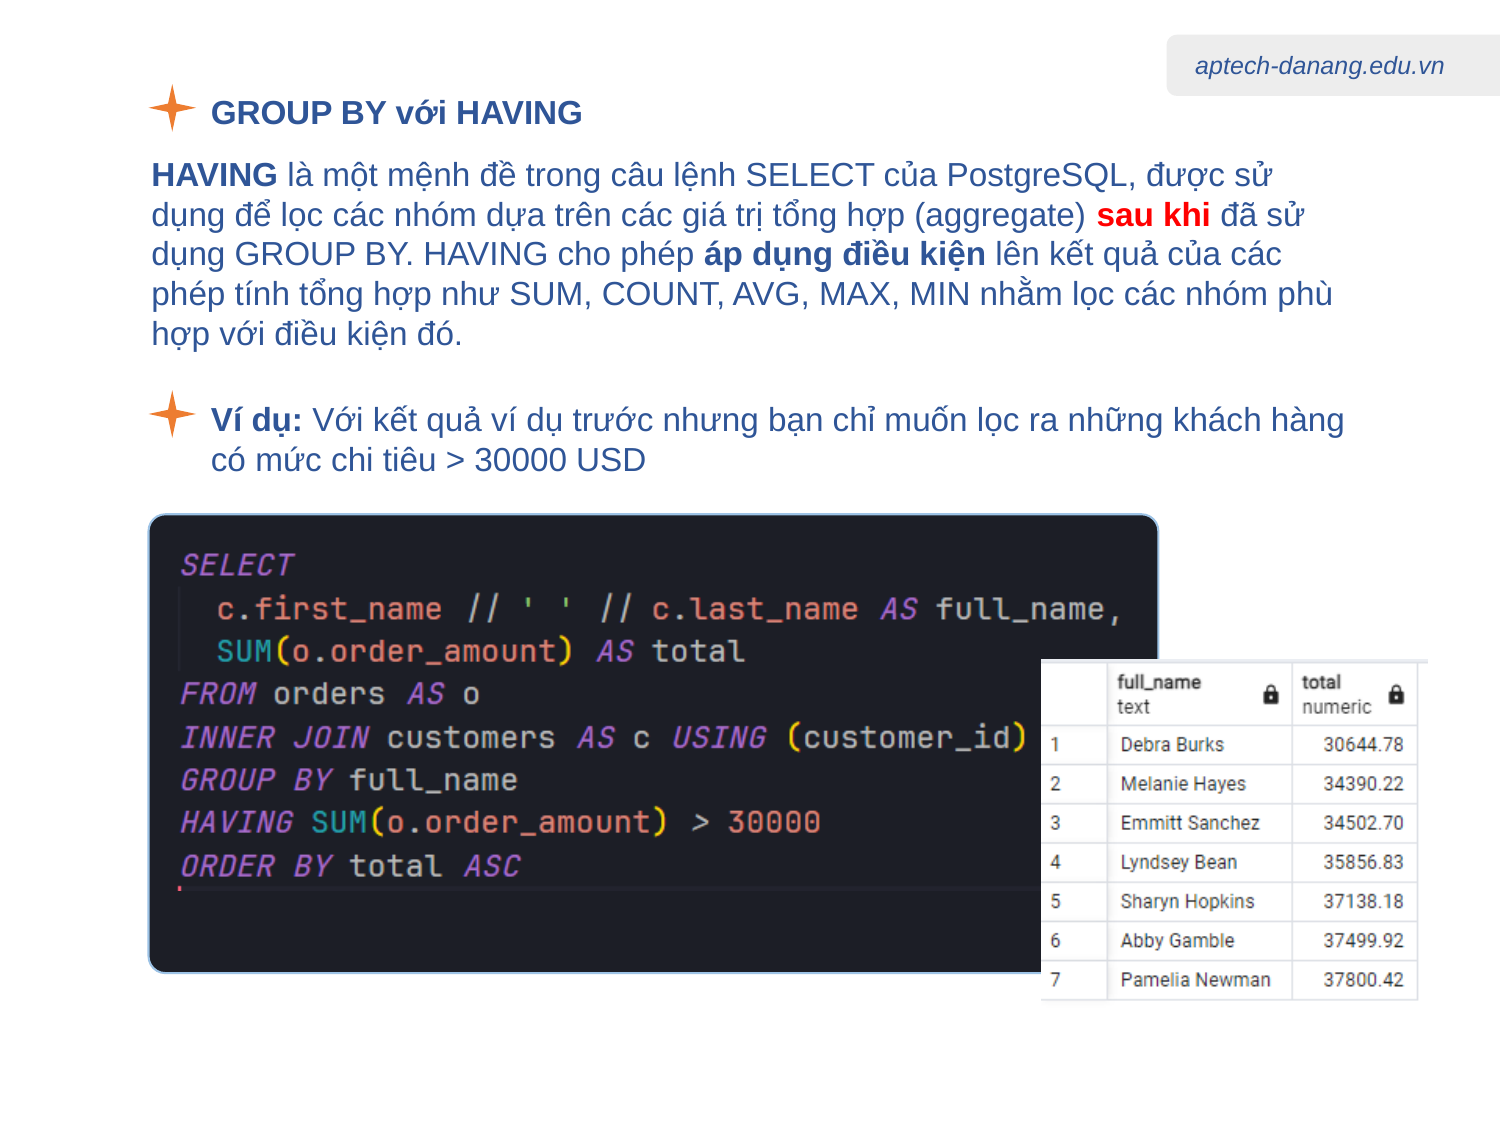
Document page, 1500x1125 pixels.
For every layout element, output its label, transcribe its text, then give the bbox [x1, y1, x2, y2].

picture [172, 535, 1428, 1015]
text_box HAVING là một mệnh đề trong câu lệnh SELECT của PostgreSQL, được sử dụng để lọc các nhóm dựa trên các giá trị tổng hợp (aggregate) sau khi đã sử dụng GROUP BY. HAVING cho phép áp dụng điều kiện lên kết quả của các phép tính tổng hợp như SUM, COUNT, AVG, MAX, MIN nhằm lọc các nhóm phù hợp với điều kiện đó. [136, 145, 1365, 360]
text_box [148, 83, 196, 132]
text_box [148, 390, 196, 438]
text_box [147, 513, 1160, 975]
text_box GROUP BY với HAVING [196, 84, 1352, 139]
text_box Ví dụ: Với kết quả ví dụ trước nhưng bạn chỉ muốn lọc ra những khách hàng có mức chi tiêu > 30000 USD [196, 390, 1365, 485]
